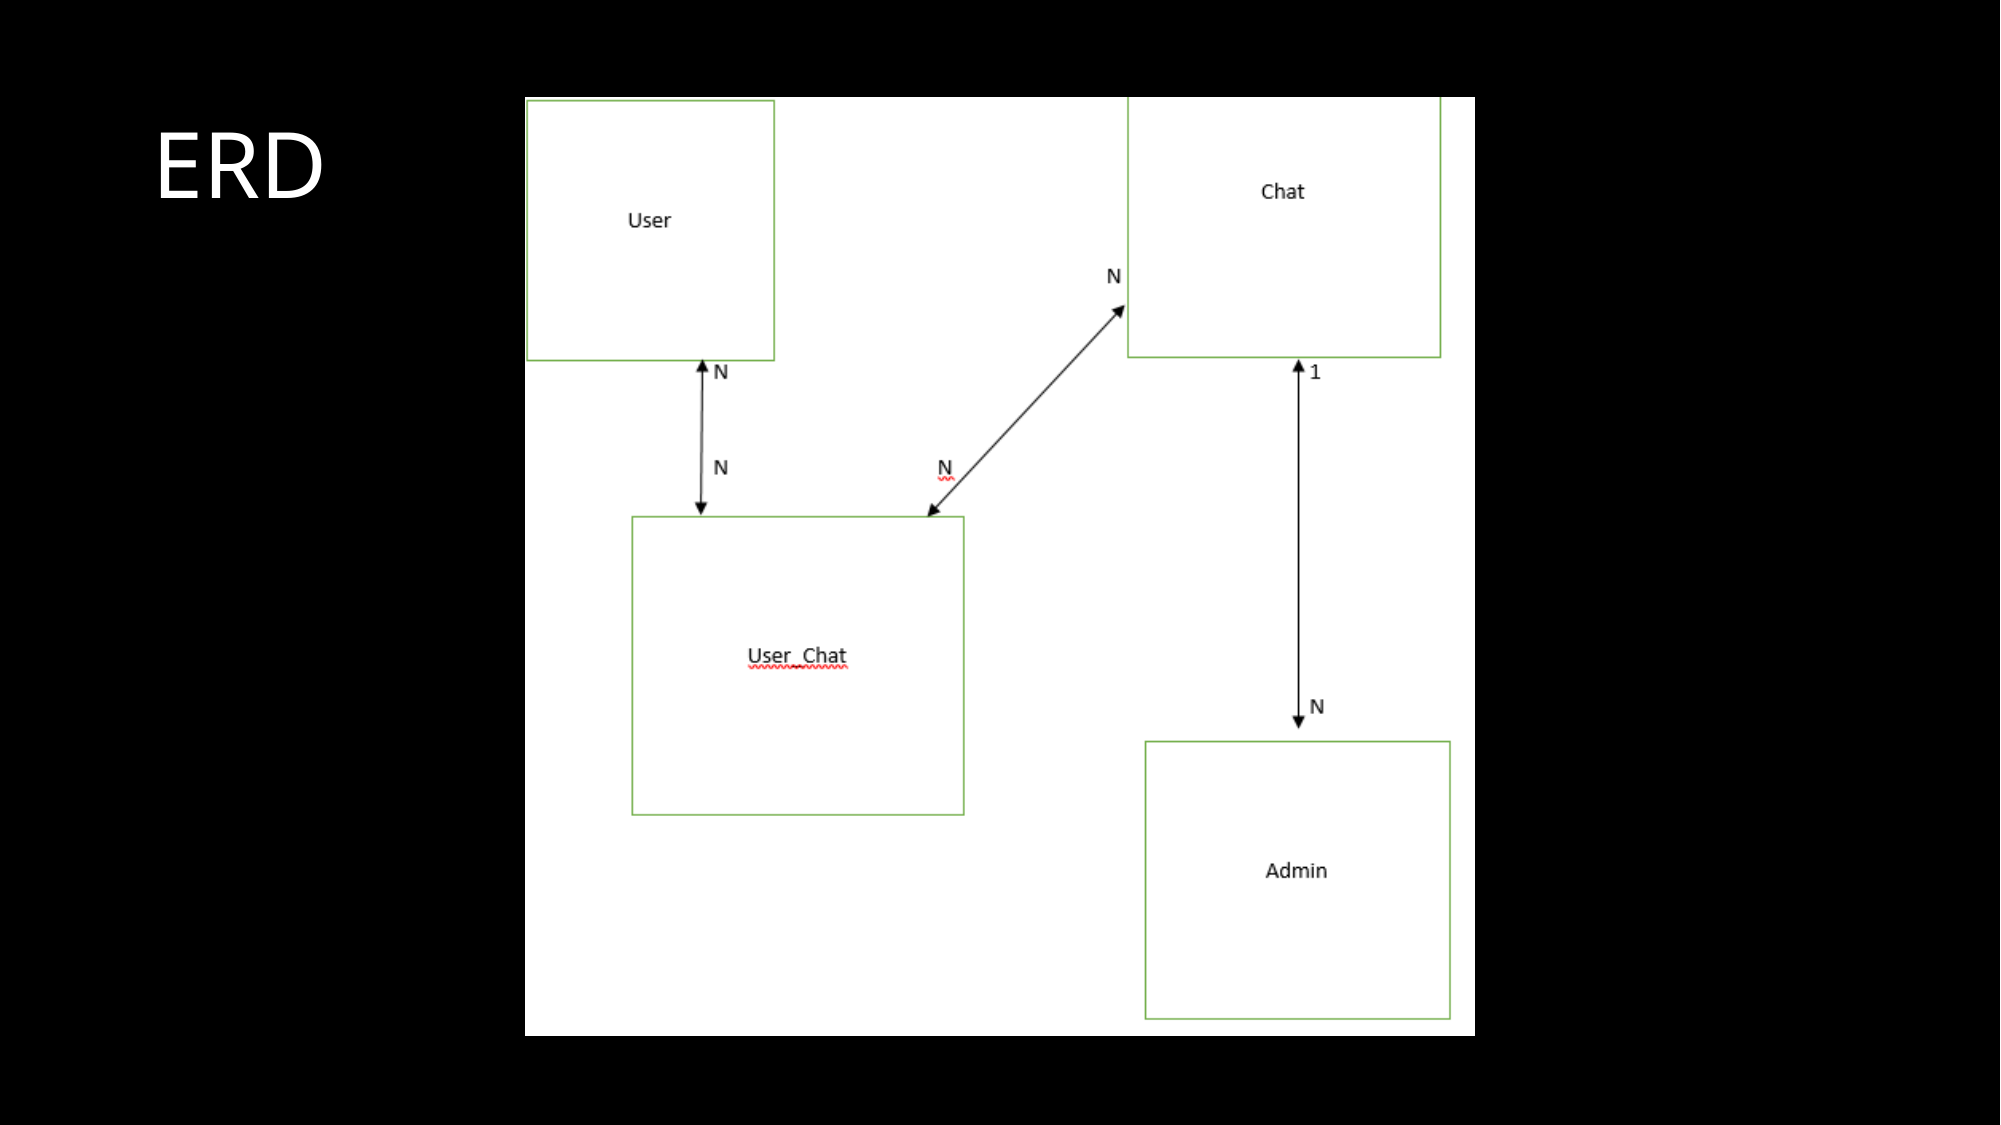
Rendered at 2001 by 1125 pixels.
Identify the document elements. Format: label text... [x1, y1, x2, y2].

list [525, 97, 1475, 1036]
title ERD [137, 59, 1863, 278]
